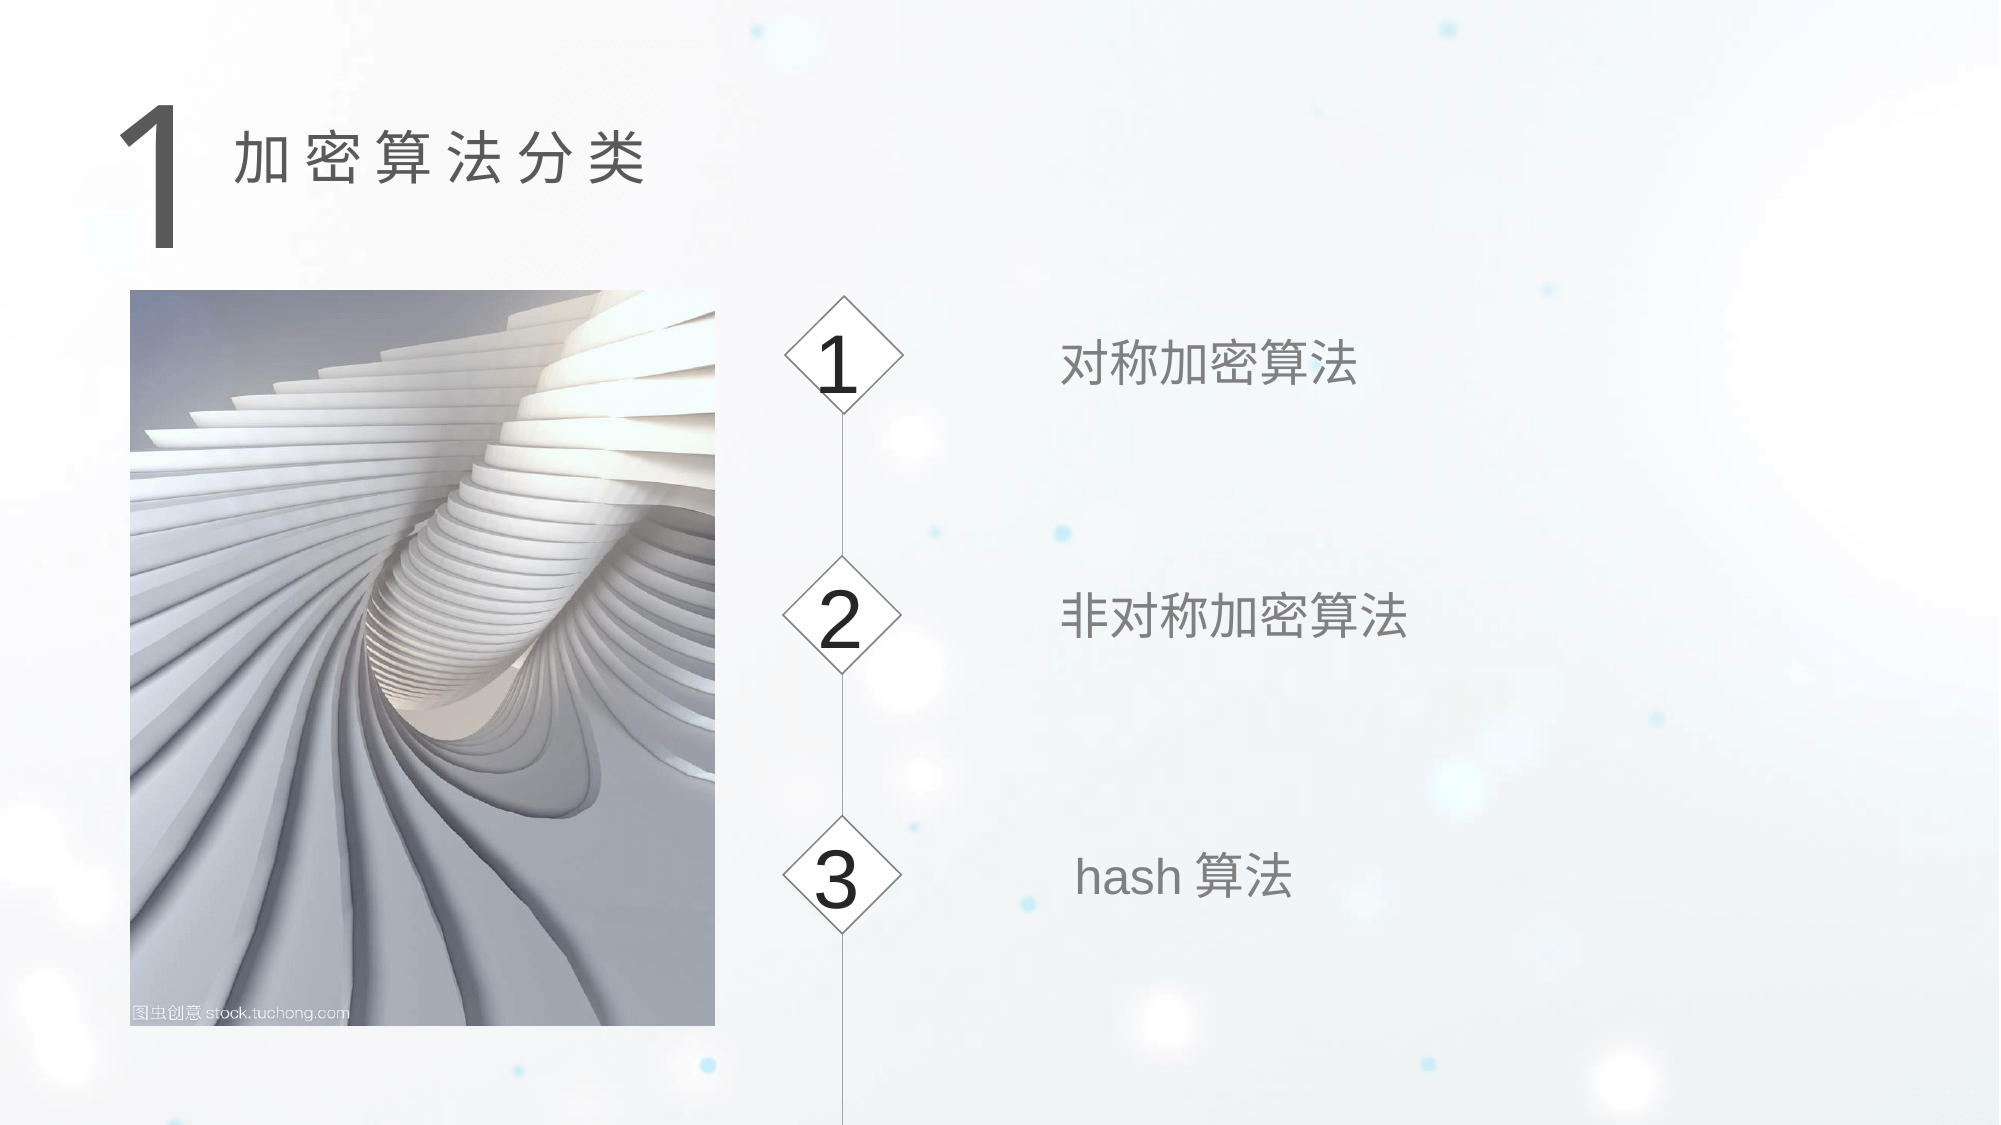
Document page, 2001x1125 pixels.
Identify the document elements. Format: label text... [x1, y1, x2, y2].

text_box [782, 555, 902, 674]
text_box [784, 296, 904, 418]
text_box 对称加密算法 [1044, 324, 1640, 399]
text_box hash算法 [1059, 836, 1655, 912]
text_box 非对称加密算法 [1044, 577, 1640, 652]
text_box 加密算法分类 [218, 96, 904, 200]
picture [0, 0, 1999, 1125]
text_box 1 [87, 0, 195, 297]
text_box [783, 815, 902, 934]
